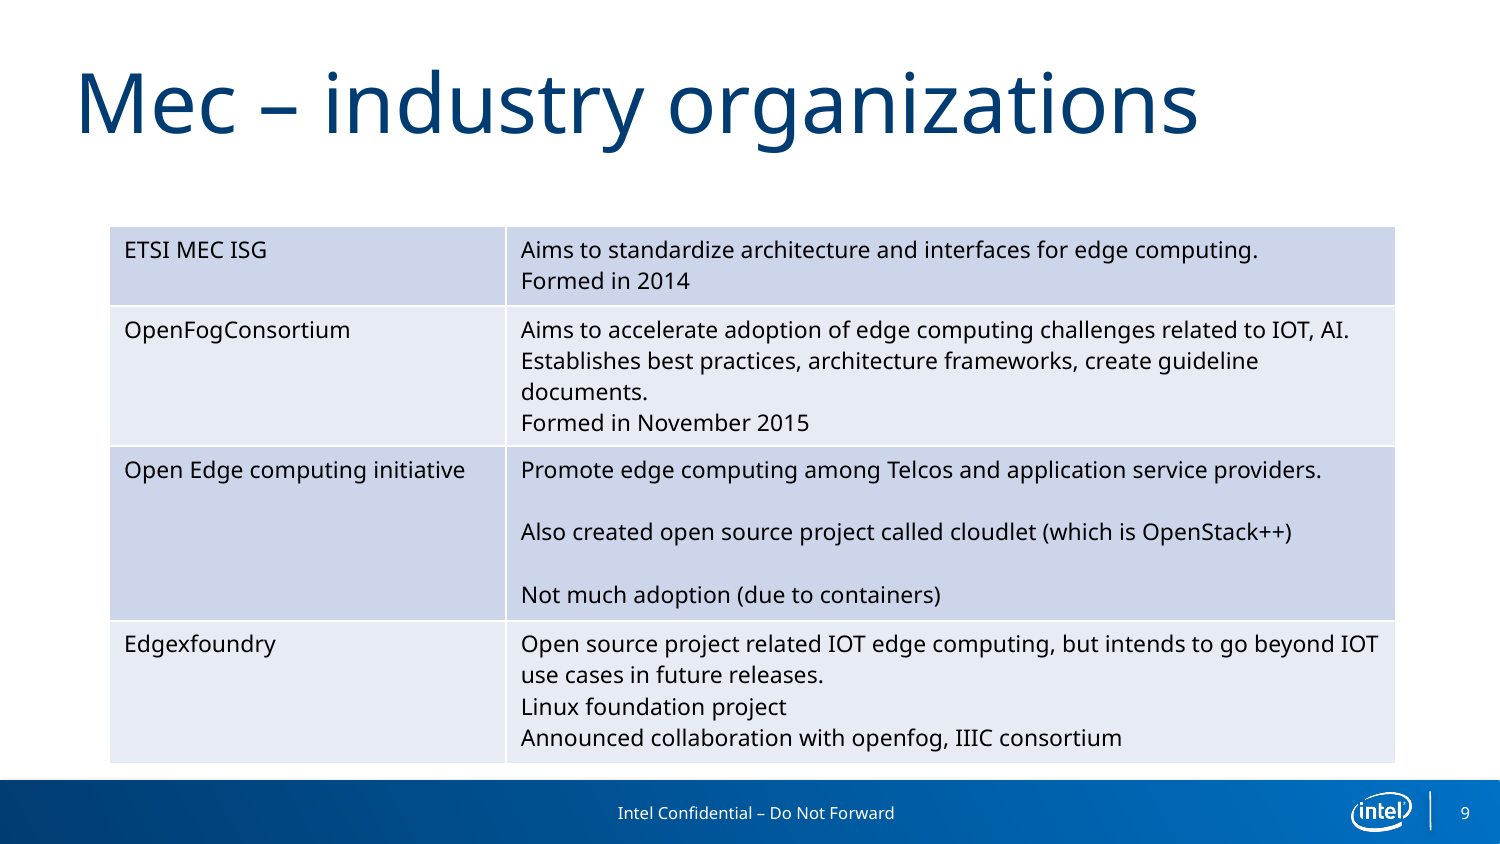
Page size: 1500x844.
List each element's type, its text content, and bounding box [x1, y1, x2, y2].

table_cell Open source project related IOT edge computing, but intends to go beyond IOT use cases in future releases. Linux foundation project Announced collaboration with openfog, IIIC consortium [507, 622, 1395, 763]
table_cell Promote edge computing among Telcos and application service providers. Also created open source project called cloudlet (which is OpenStack++) Not much adoption (due to containers) [507, 447, 1395, 620]
table_cell Open Edge computing initiative [110, 447, 505, 620]
table_cell Edgexfoundry [110, 622, 505, 763]
table_header Aims to standardize architecture and interfaces for edge computing. Formed in 2014 [507, 227, 1395, 305]
picture [1351, 792, 1412, 832]
table_cell Aims to accelerate adoption of edge computing challenges related to IOT, AI. Establishes best practices, architecture frameworks, create guideline documents. Formed in November 2015 [507, 307, 1395, 445]
title Mec – industry organizations [74, 50, 1425, 194]
table_cell OpenFogConsortium [110, 307, 505, 445]
table_header ETSI MEC ISG [110, 227, 505, 305]
